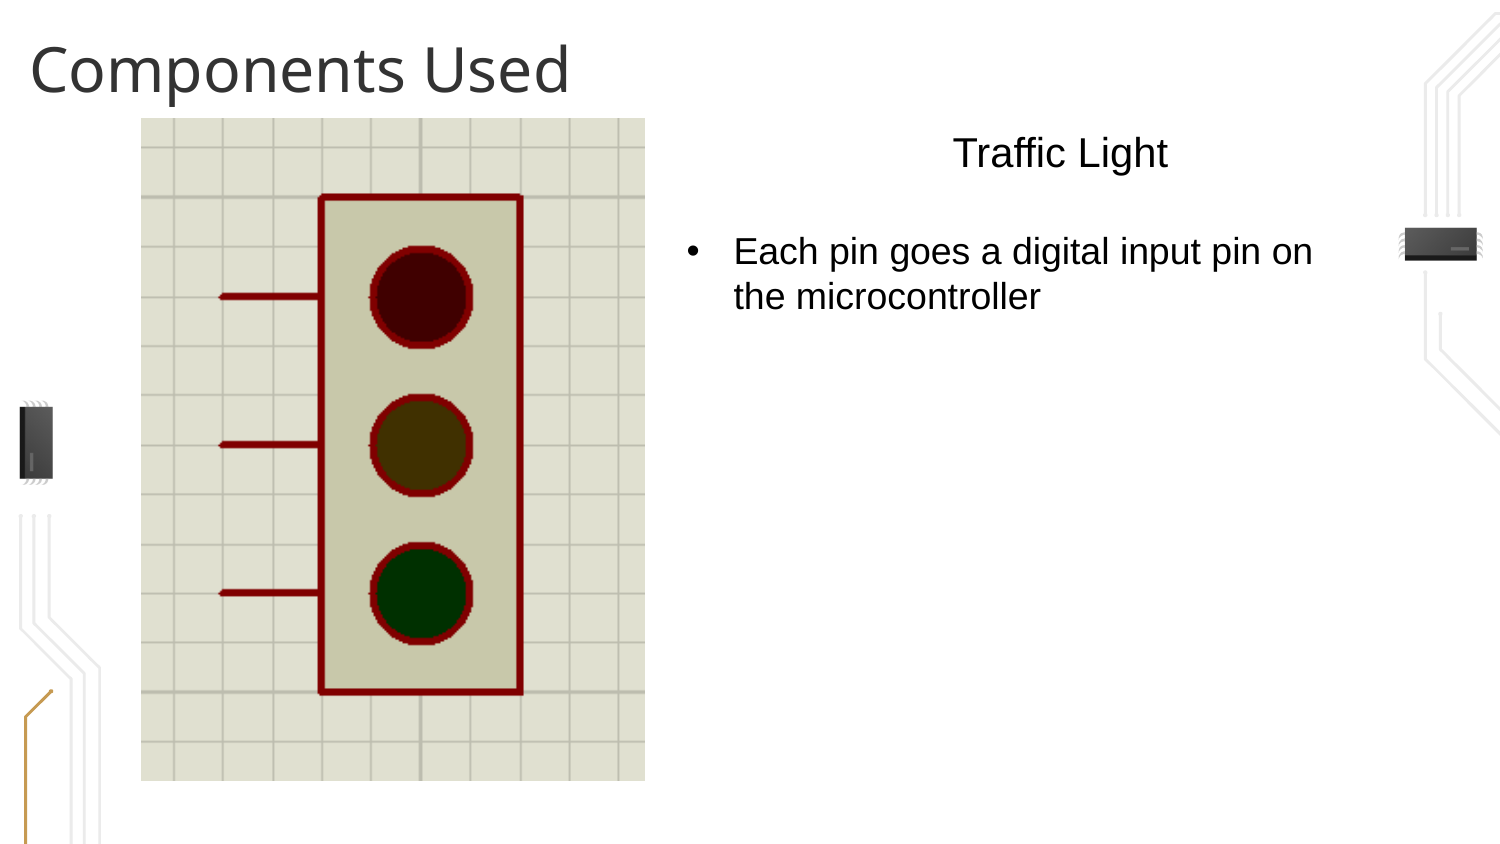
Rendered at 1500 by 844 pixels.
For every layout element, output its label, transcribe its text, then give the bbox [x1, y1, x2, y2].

picture [20, 401, 53, 485]
title Components Used [14, 15, 634, 119]
picture [140, 118, 645, 782]
picture [1398, 227, 1483, 261]
text_box Each pin goes a digital input pin on the microcontroller [671, 220, 1370, 325]
text_box Traffic Light [830, 118, 1290, 184]
